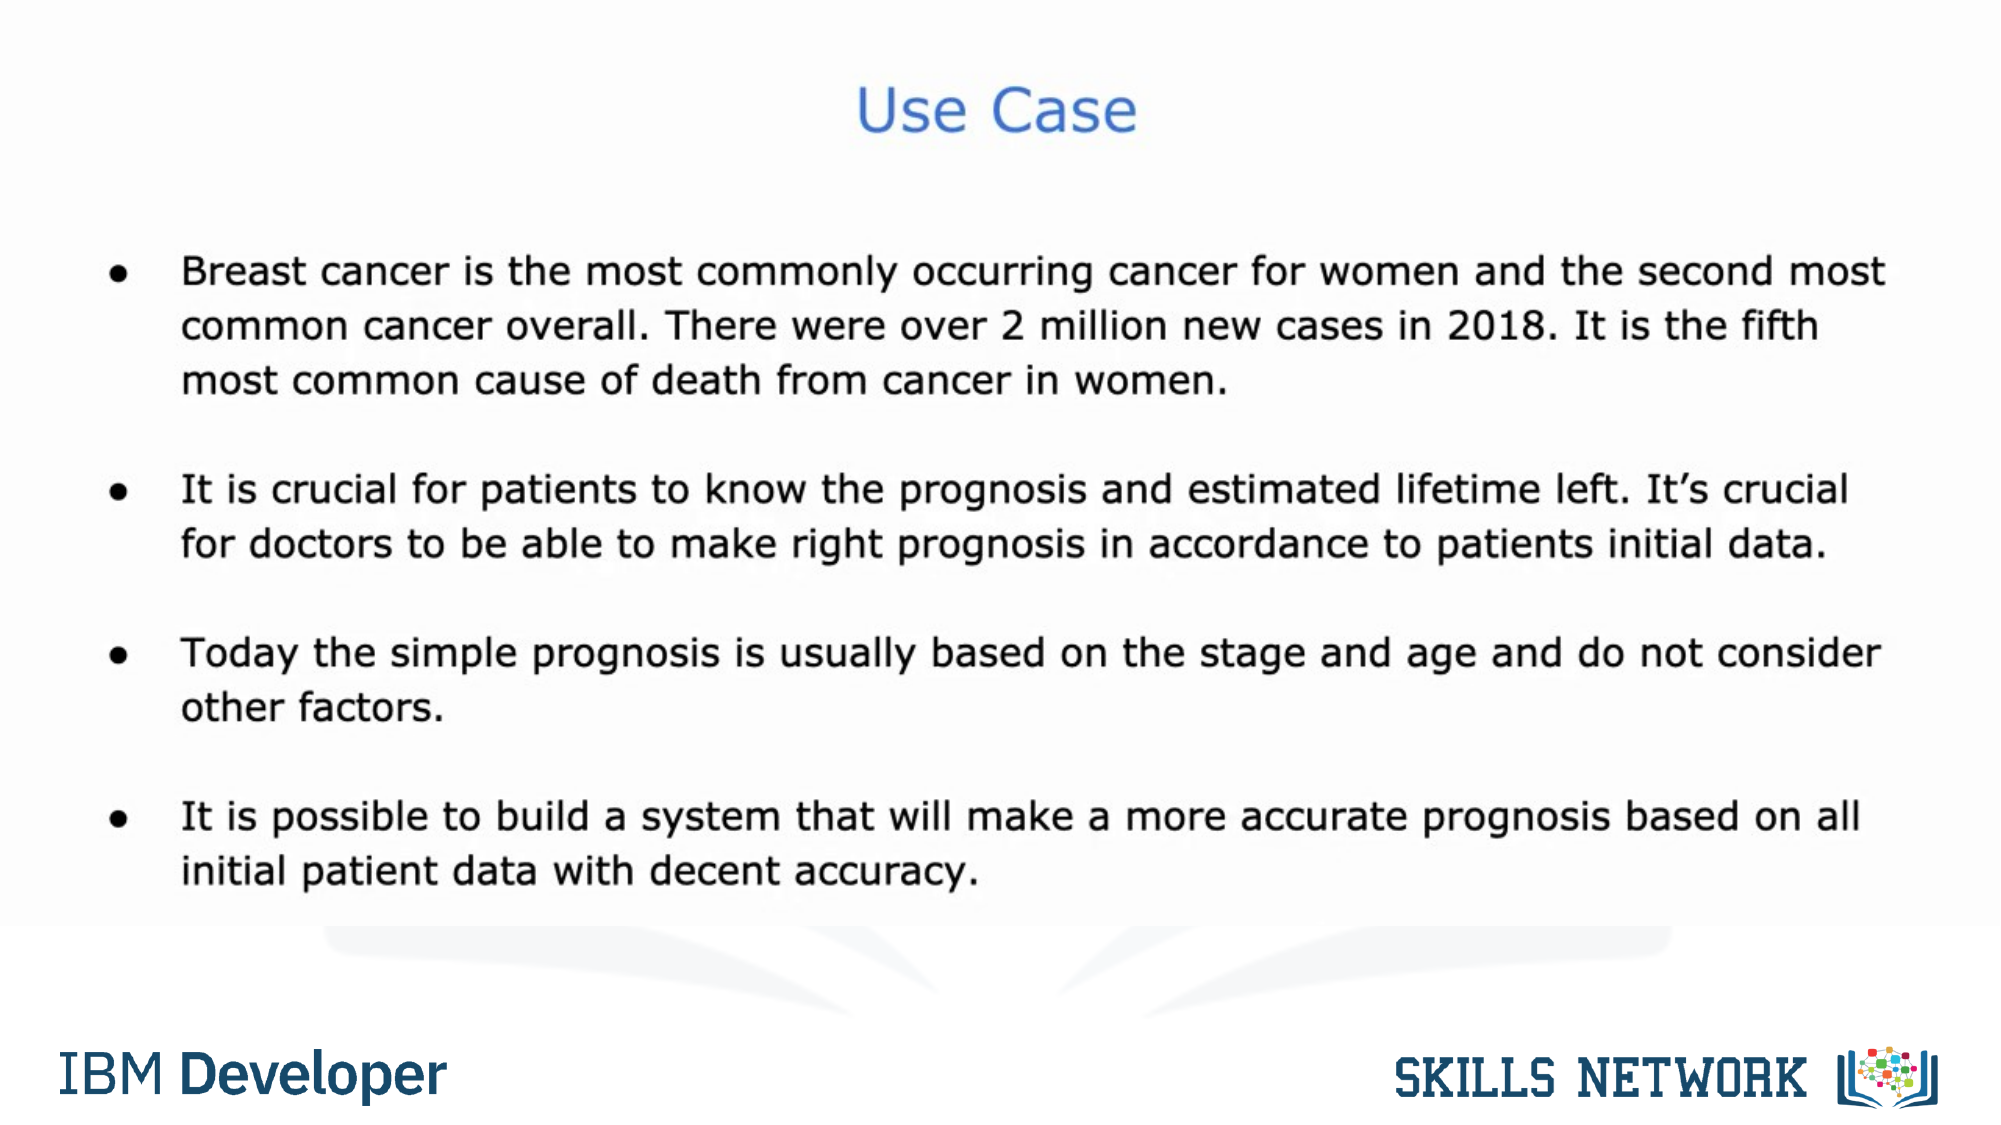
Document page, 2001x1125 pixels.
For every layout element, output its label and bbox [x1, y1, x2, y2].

picture [1390, 1045, 1945, 1111]
picture [0, 0, 2000, 926]
picture [55, 1045, 459, 1108]
